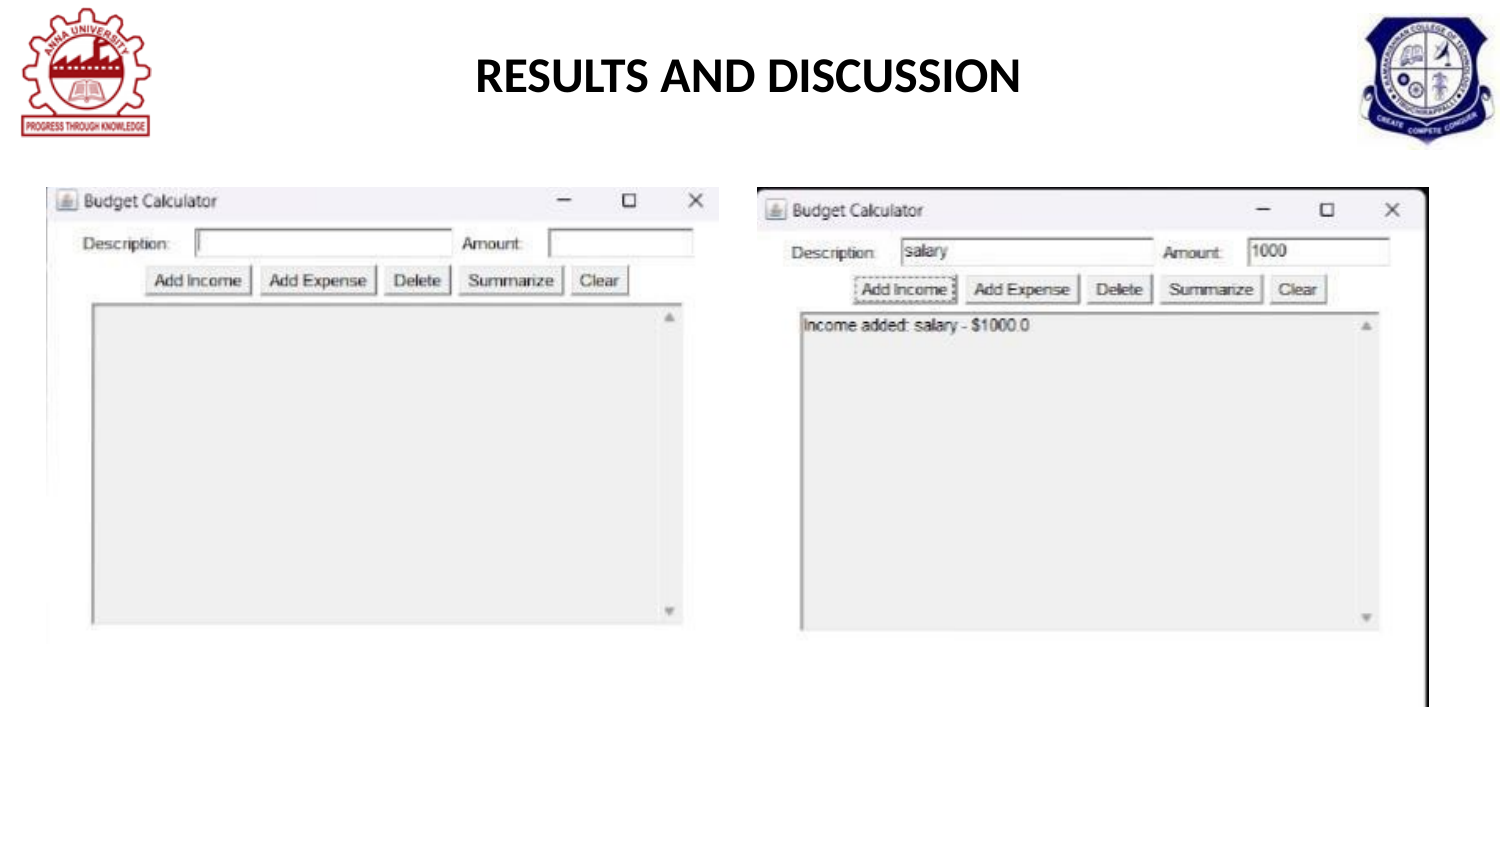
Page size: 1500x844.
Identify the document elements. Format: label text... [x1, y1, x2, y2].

picture [757, 187, 1429, 707]
picture [20, 7, 152, 138]
picture [46, 187, 719, 645]
title RESULTS AND DISCUSSION [472, 40, 1028, 184]
picture [1357, 13, 1500, 151]
